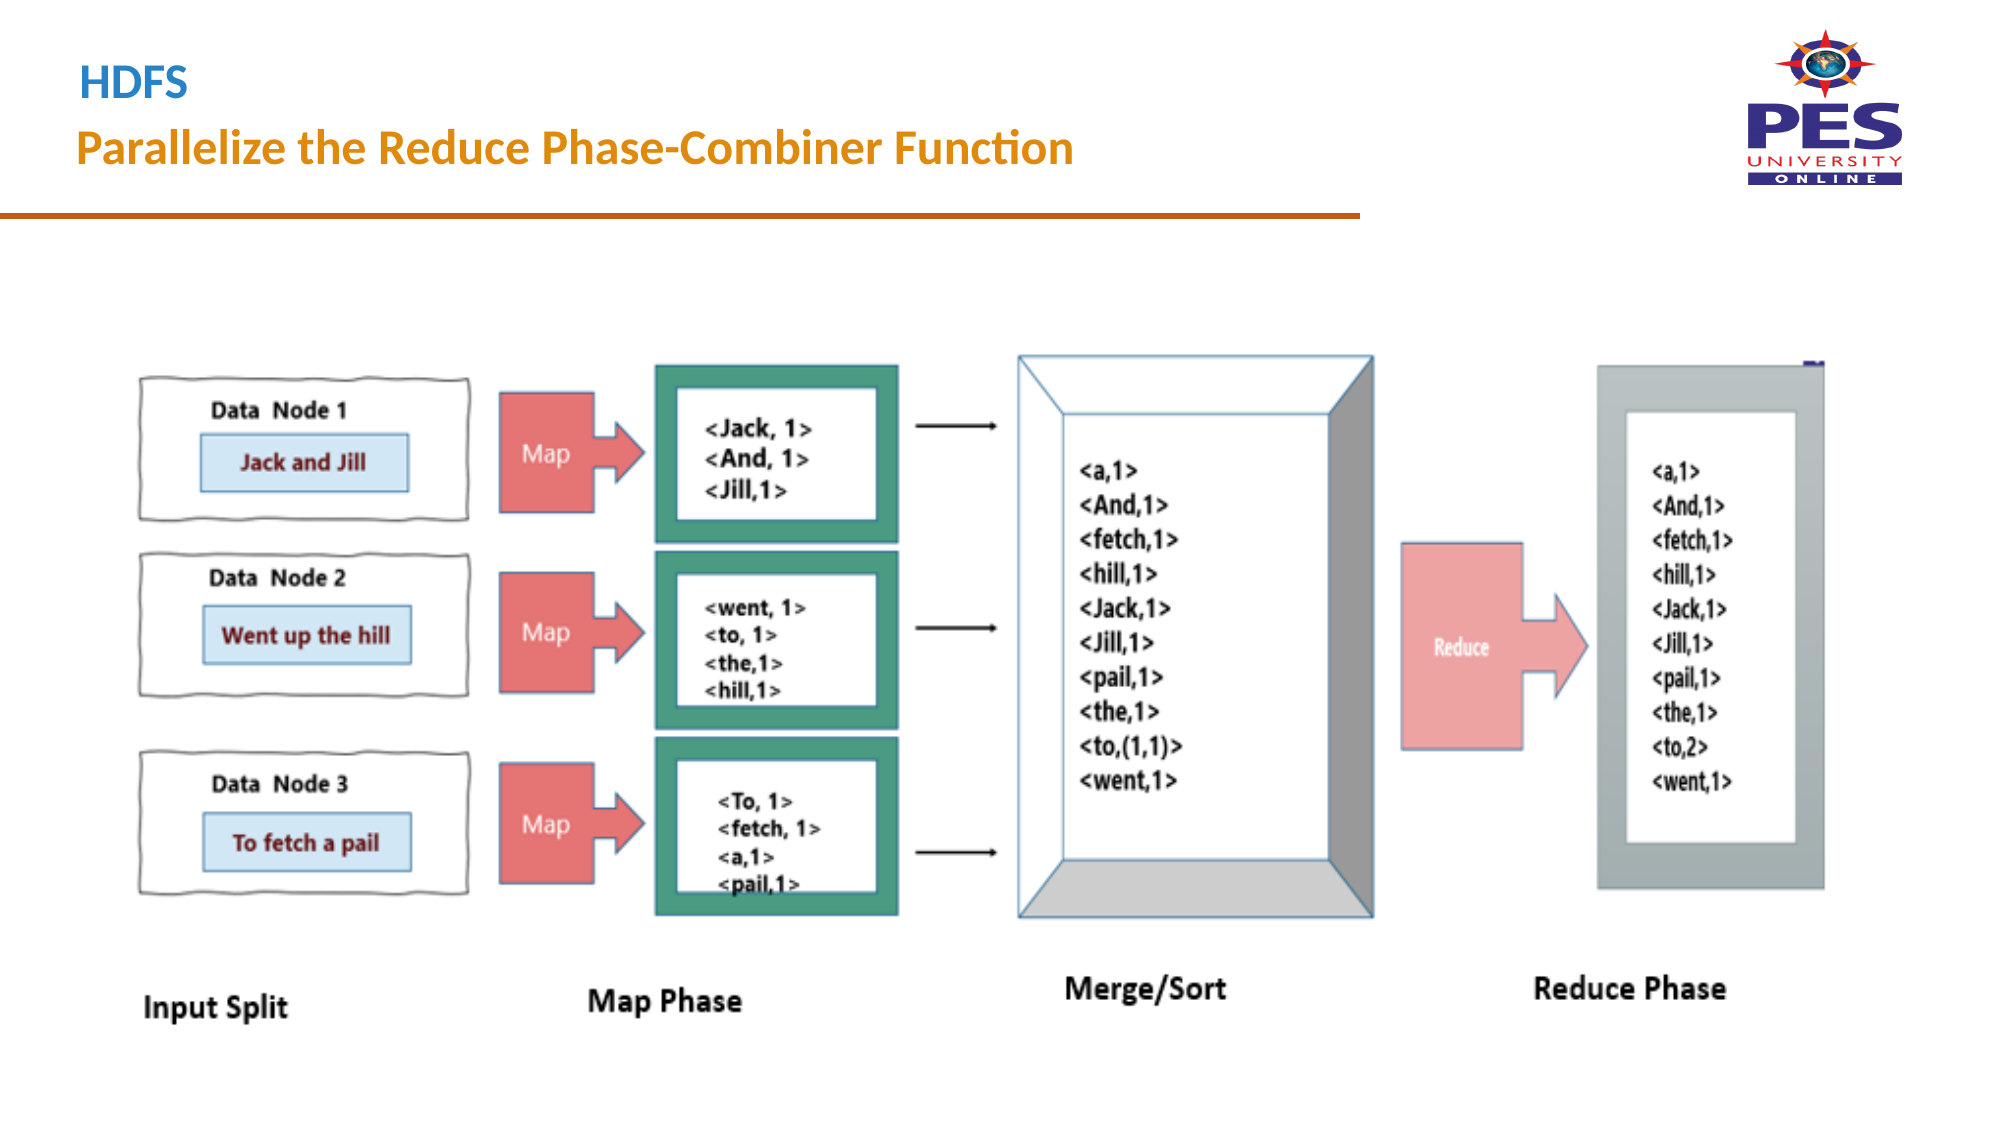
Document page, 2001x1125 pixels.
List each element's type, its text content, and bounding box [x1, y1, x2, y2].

picture [1748, 29, 1902, 185]
text_box HDFS [64, 41, 1295, 117]
text_box Parallelize the Reduce Phase-Combiner Function [60, 106, 1374, 182]
picture [60, 326, 1837, 1048]
